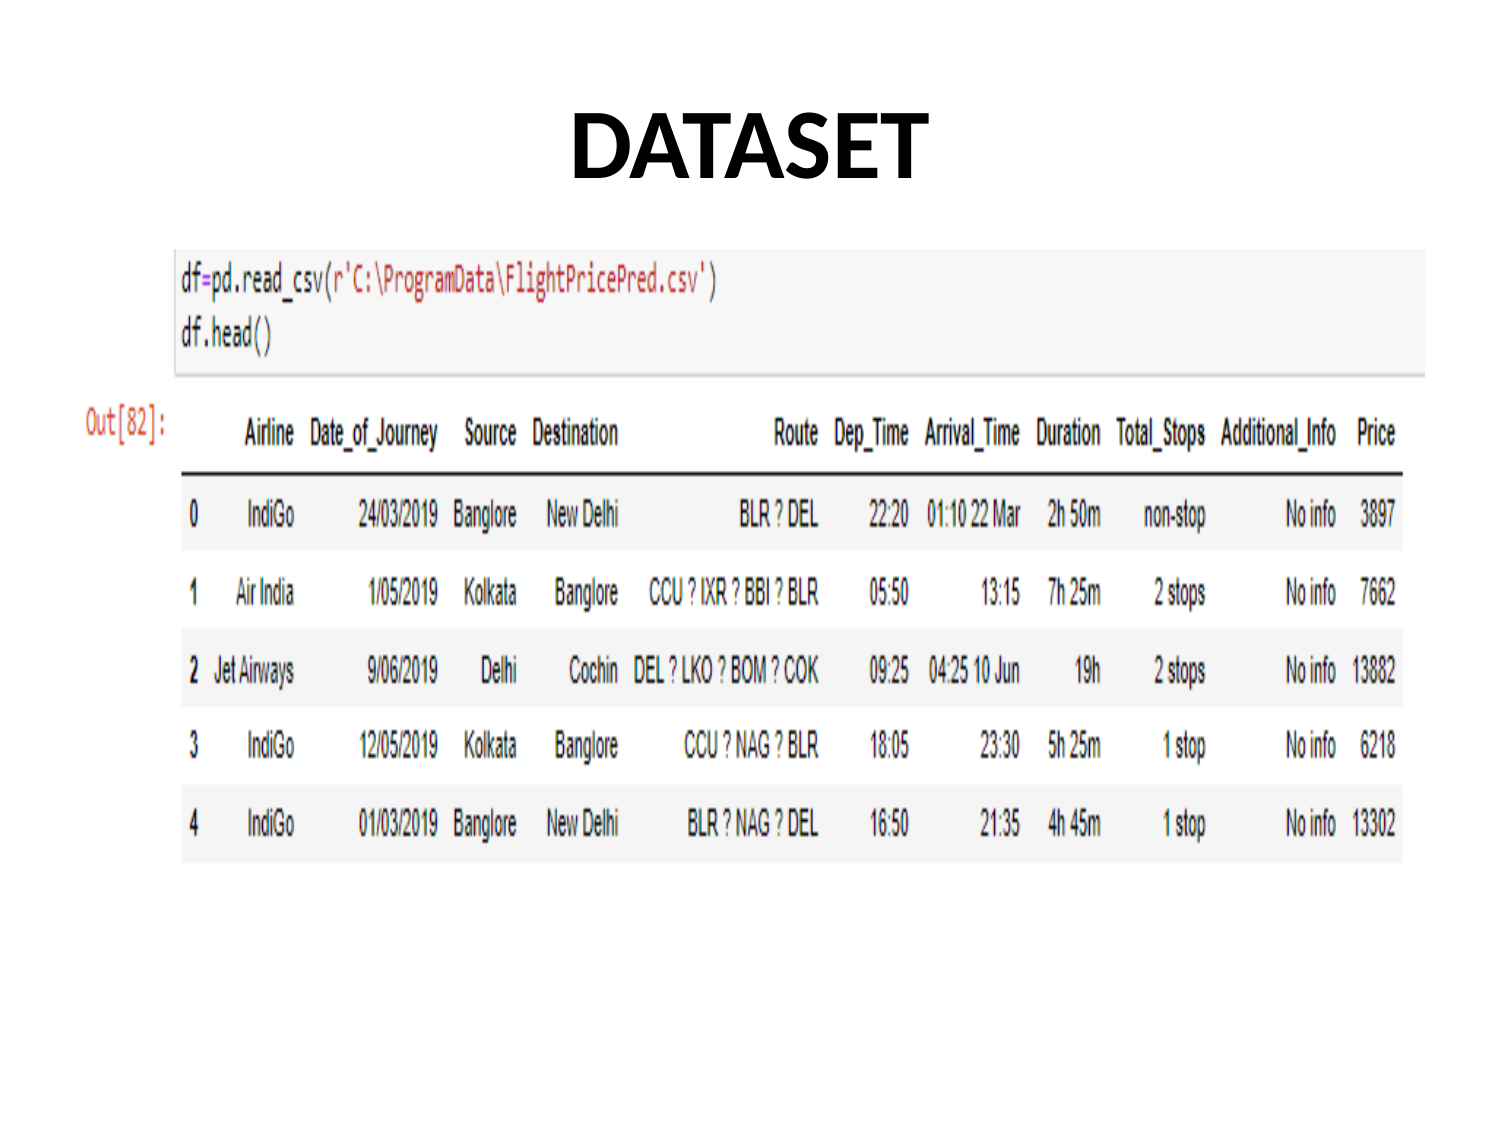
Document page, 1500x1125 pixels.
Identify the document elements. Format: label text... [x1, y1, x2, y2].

title DATASET [75, 45, 1425, 233]
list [74, 249, 1426, 888]
